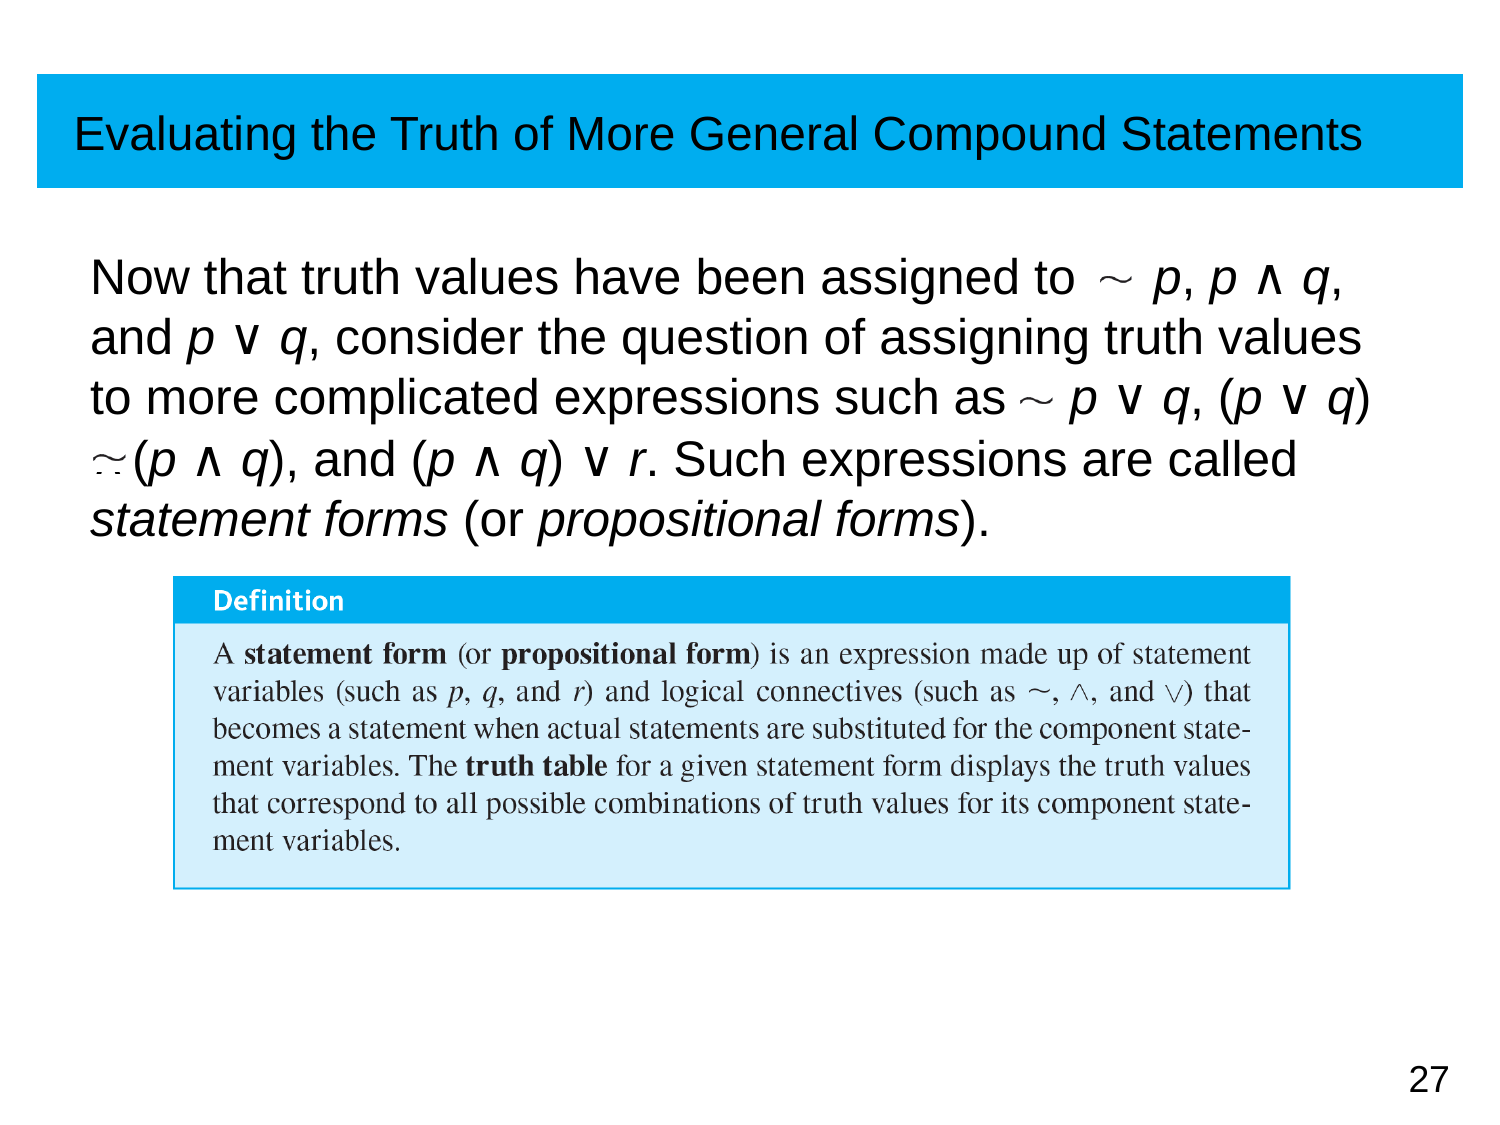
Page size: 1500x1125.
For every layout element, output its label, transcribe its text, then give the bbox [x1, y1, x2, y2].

picture [87, 442, 132, 473]
list (p ∧ q), and (p ∧ q) ∨ r. Such expressions are called statement forms (or propositional forms). [75, 419, 1425, 563]
picture [1014, 385, 1059, 416]
list p ∨ q, (p ∨ q) ∧ [75, 356, 1425, 419]
title Evaluating the Truth of More General Compound Statements [58, 37, 1408, 225]
list p, p ∧ q, and p ∨ q, consider the question of assigning truth values to more complicated expressions such as [75, 237, 1425, 356]
picture [1093, 263, 1139, 294]
picture [167, 566, 1299, 898]
